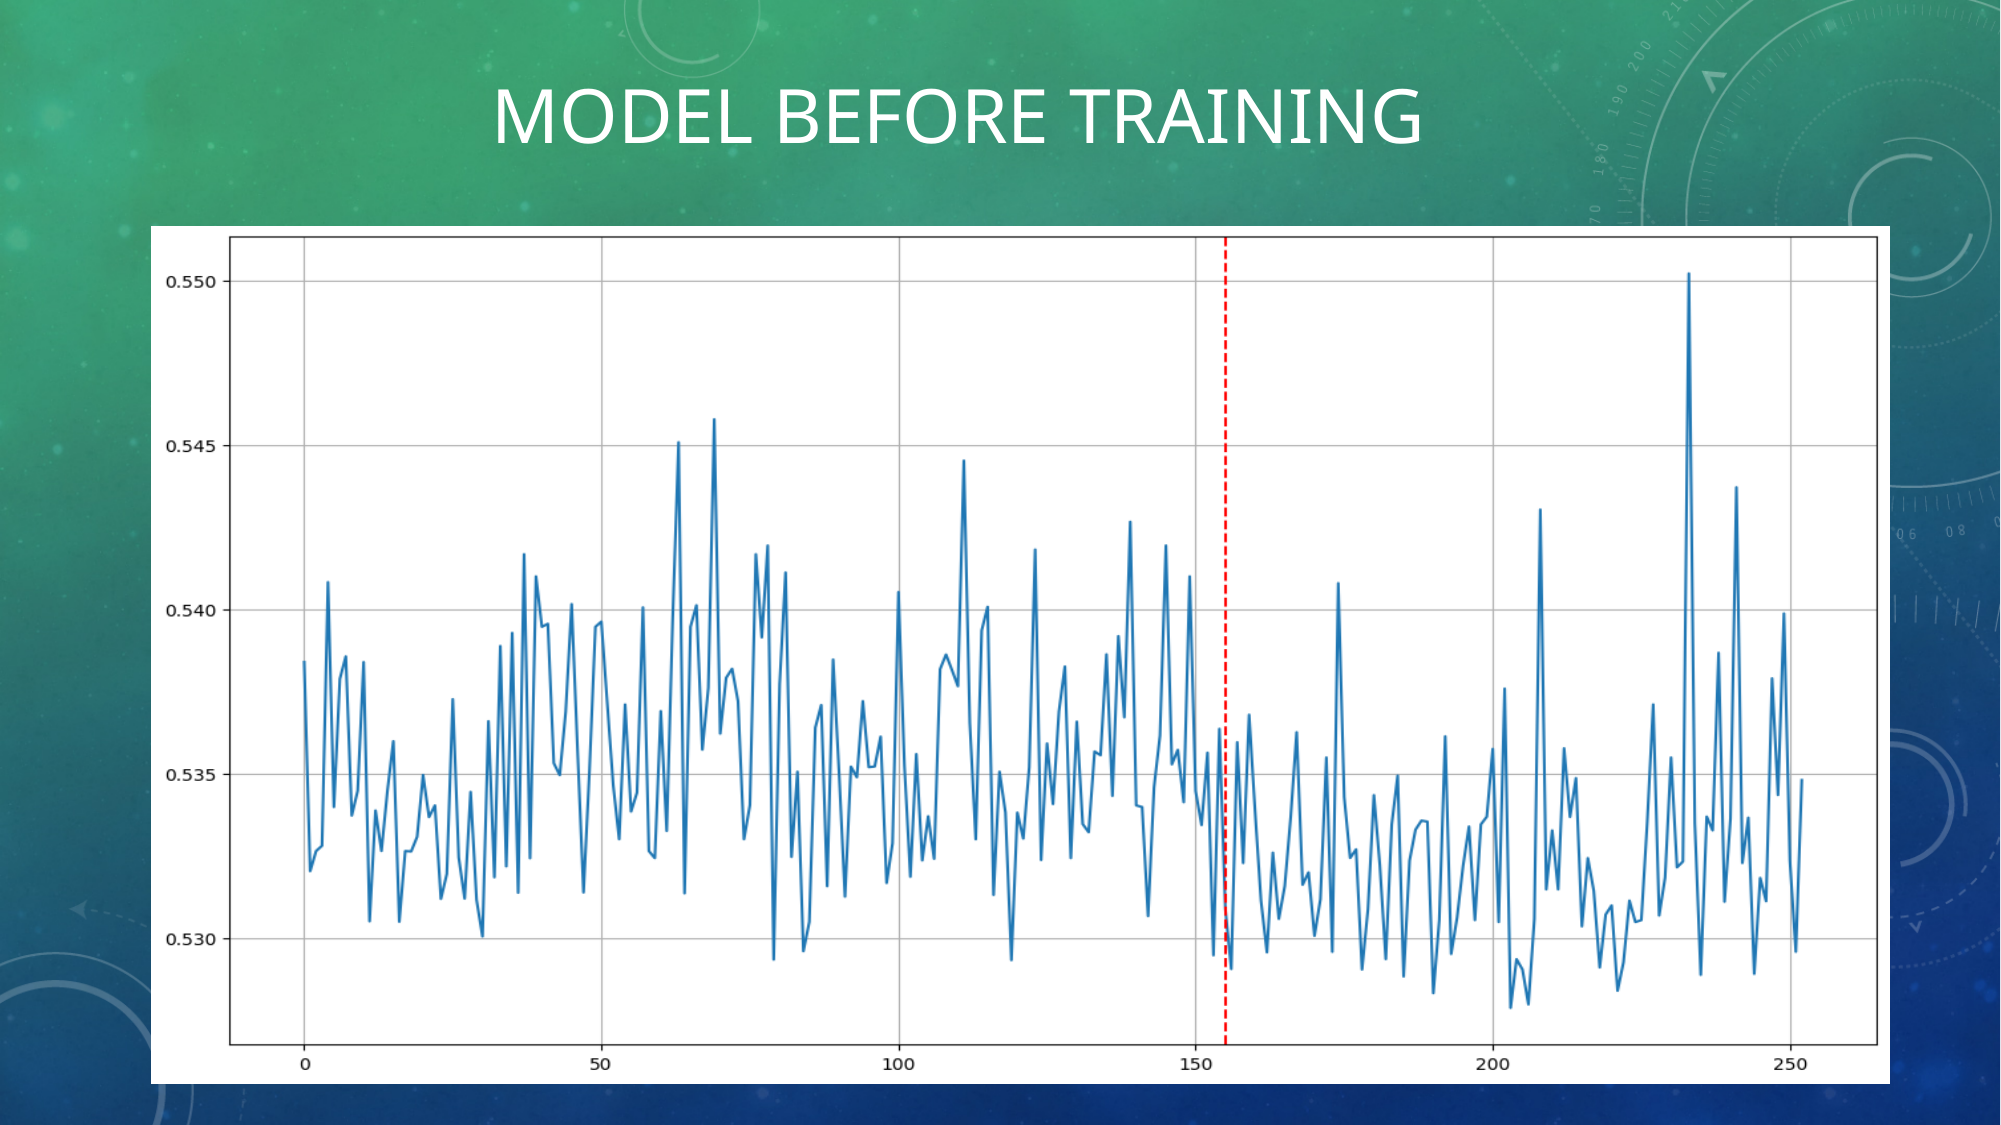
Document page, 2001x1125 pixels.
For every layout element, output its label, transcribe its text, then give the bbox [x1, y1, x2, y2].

title Model before training [127, 26, 1790, 200]
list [151, 226, 1891, 1084]
picture [0, 0, 2001, 1125]
